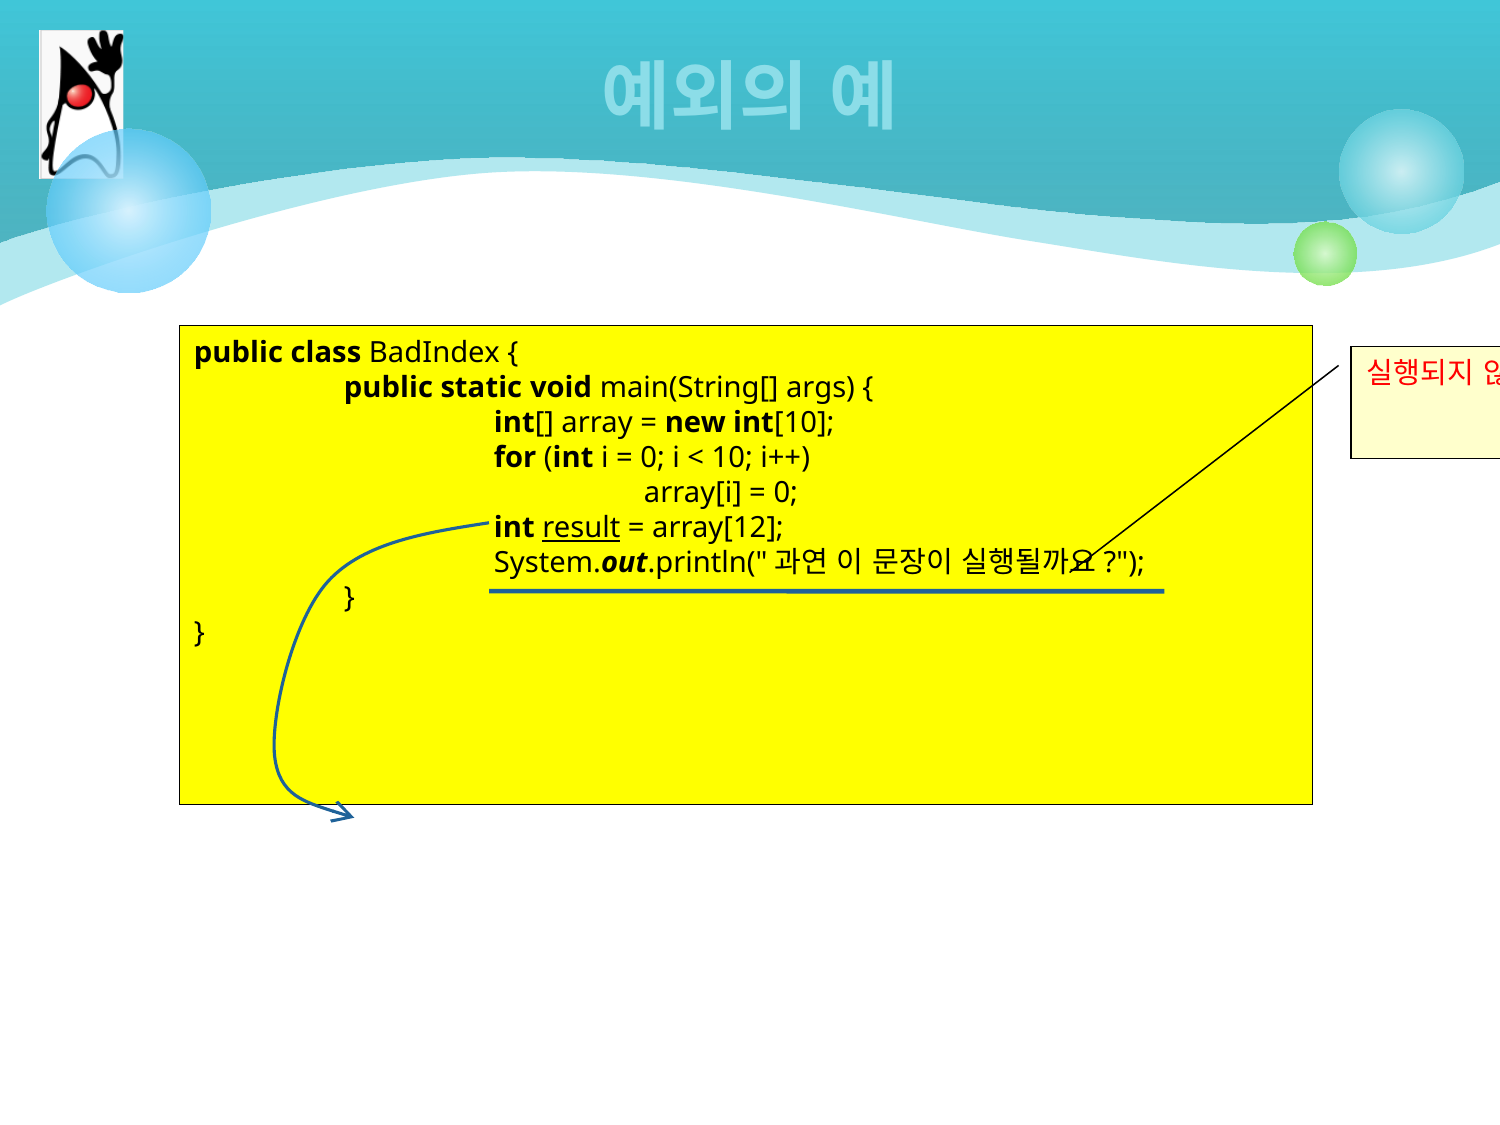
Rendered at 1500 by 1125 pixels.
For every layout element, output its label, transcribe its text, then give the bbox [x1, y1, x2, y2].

picture [39, 30, 75, 179]
title 예외의 예 [75, 0, 1425, 188]
text_box [273, 522, 489, 822]
text_box 실행되지 않음! [1351, 346, 1500, 459]
text_box public class BadIndex { public static void main(String[] args) { int[] array = new int[10]; for (int i = 0; i < 10; i++) array[i] = 0; int result = array[12]; System.out.println("과연 이 문장이 실행될까요?"); } } [179, 325, 1313, 805]
